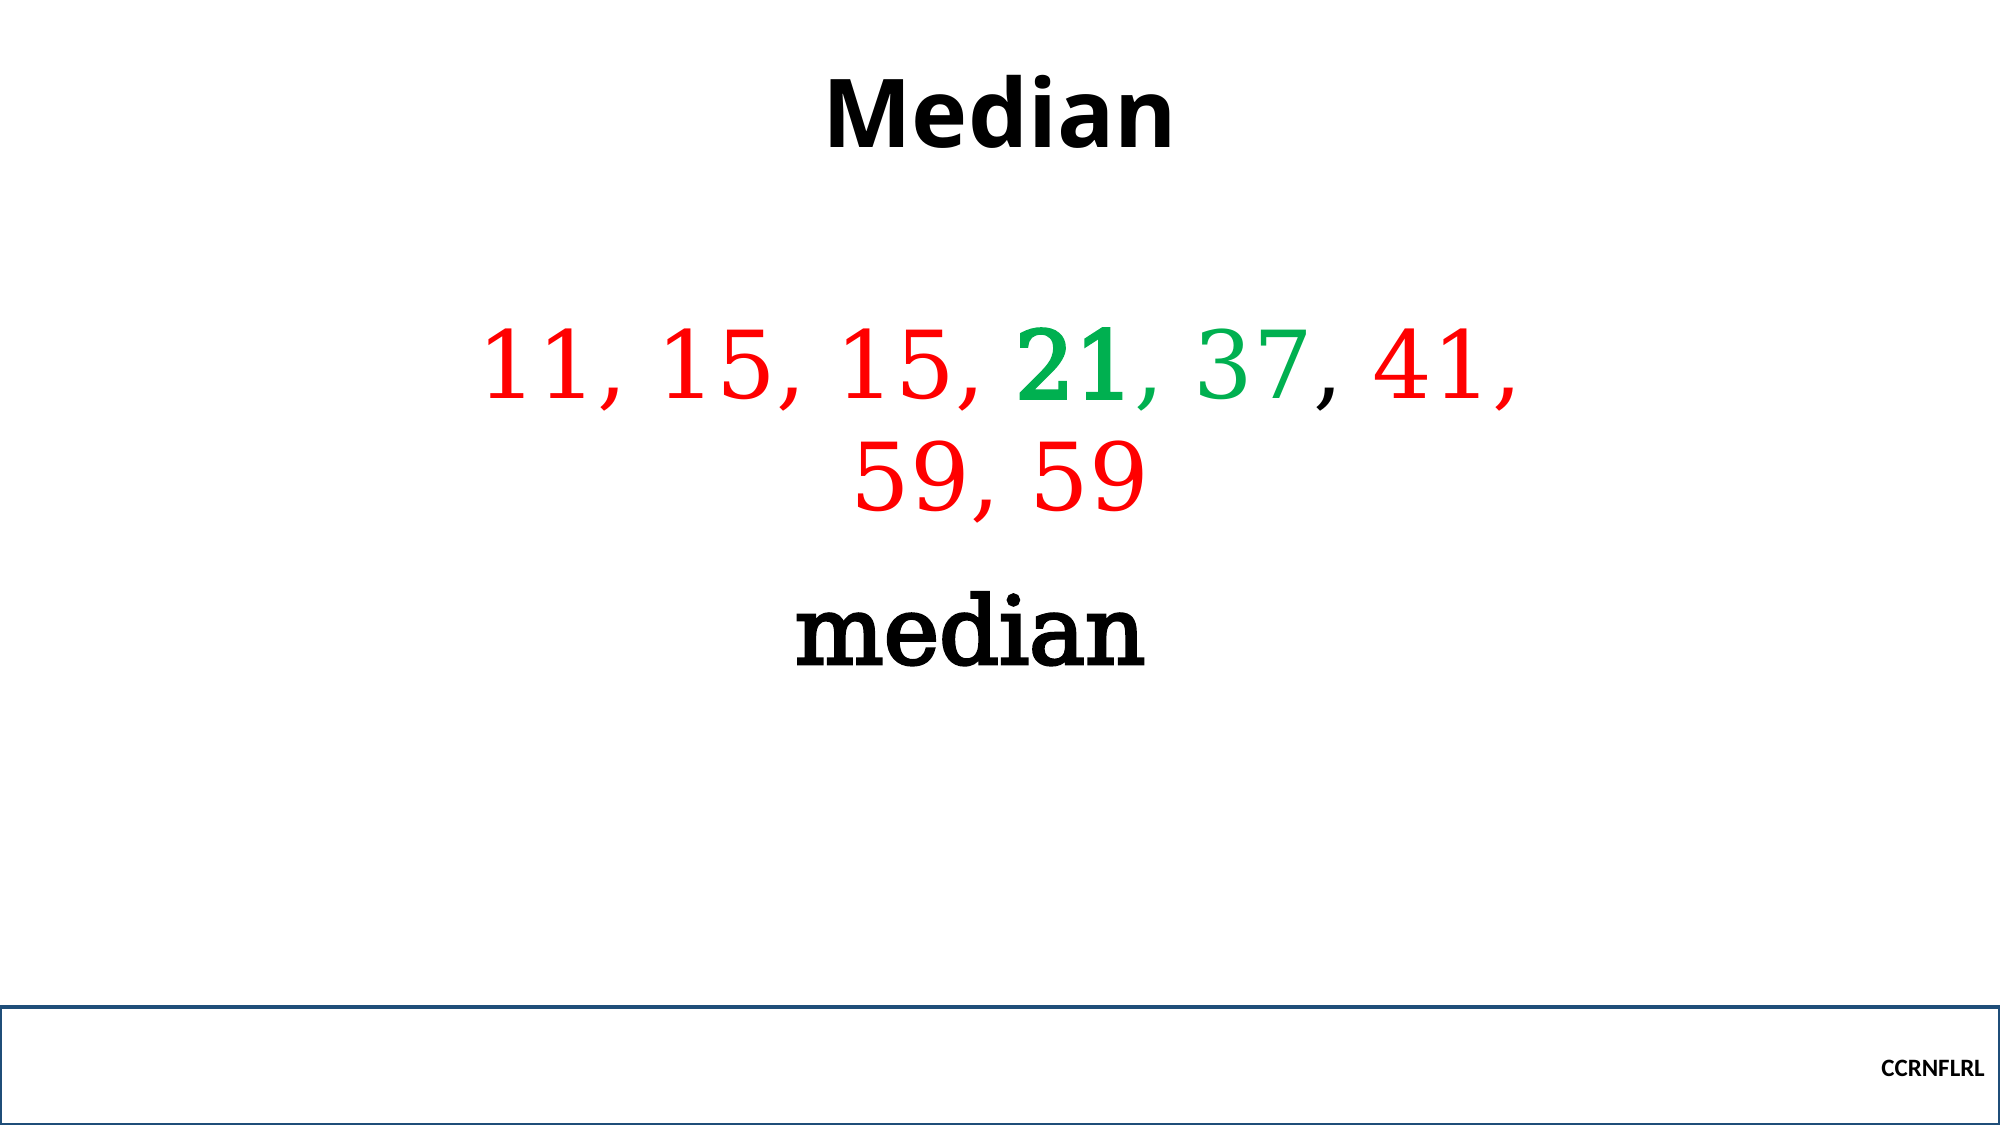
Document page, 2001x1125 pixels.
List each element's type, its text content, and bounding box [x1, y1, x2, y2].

text_box 11, 15, 15, 21, 37, 41, 59, 59 [413, 297, 1587, 537]
title Median [249, 57, 1750, 176]
footer CCRNFLRL [0, 1007, 2000, 1125]
